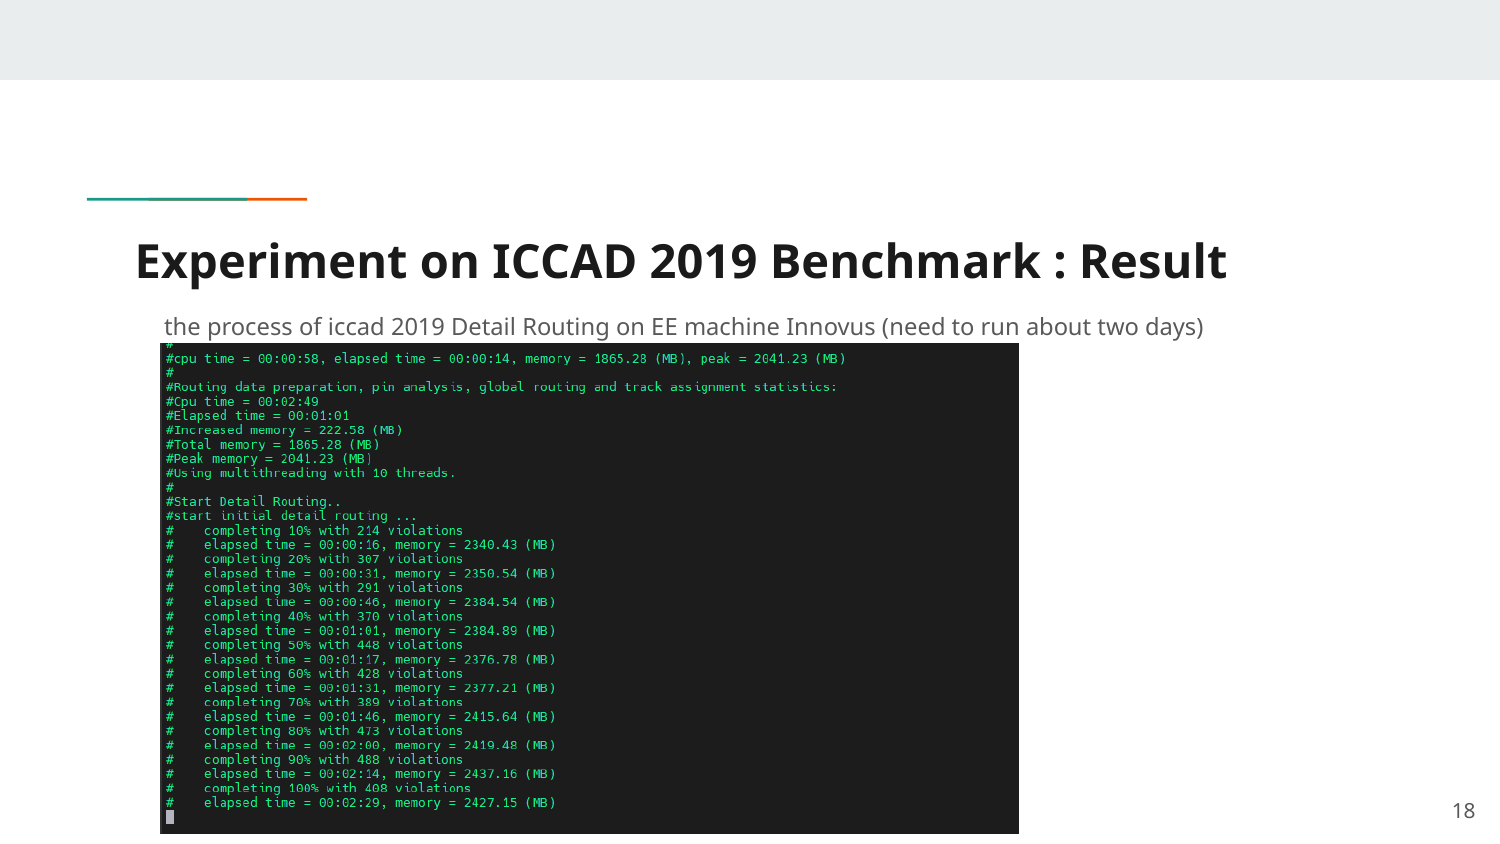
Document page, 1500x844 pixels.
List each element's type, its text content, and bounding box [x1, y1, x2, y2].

list the process of iccad 2019 Detail Routing on EE machine Innovus (need to run about two days) [149, 292, 1289, 381]
picture [160, 343, 1019, 834]
title Experiment on ICCAD 2019 Benchmark : Result [119, 216, 1381, 305]
slide_number ‹#› [1400, 779, 1491, 844]
